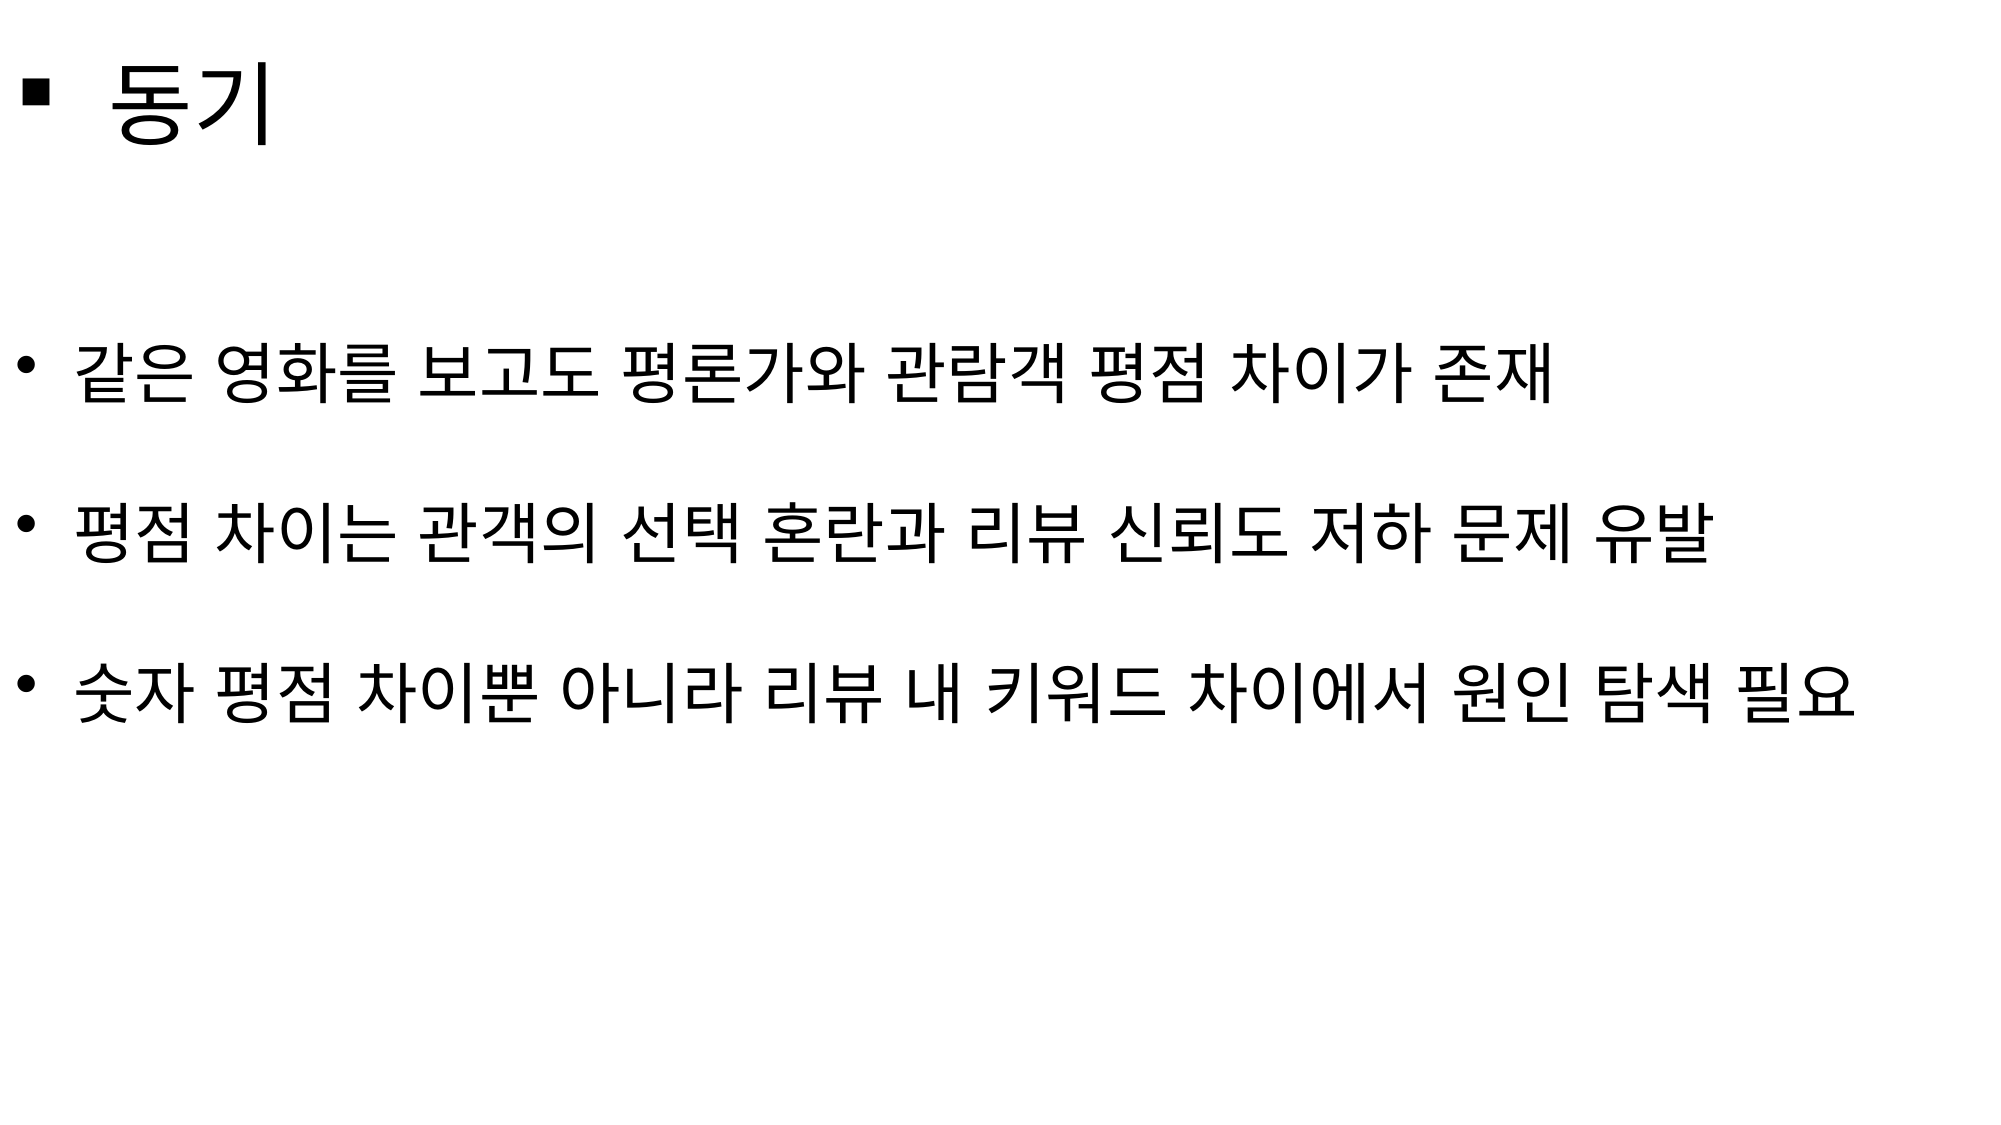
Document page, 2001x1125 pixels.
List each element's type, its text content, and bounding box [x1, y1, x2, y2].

list 같은 영화를 보고도 평론가와 관람객 평점 차이가 존재 평점 차이는 관객의 선택 혼란과 리뷰 신뢰도 저하 문제 유발 숫자 평점 차이뿐 아니라 리뷰 내 키워드 차이에서 원인 탐색 필요 [0, 183, 2000, 836]
title 동기 [0, 0, 1725, 183]
